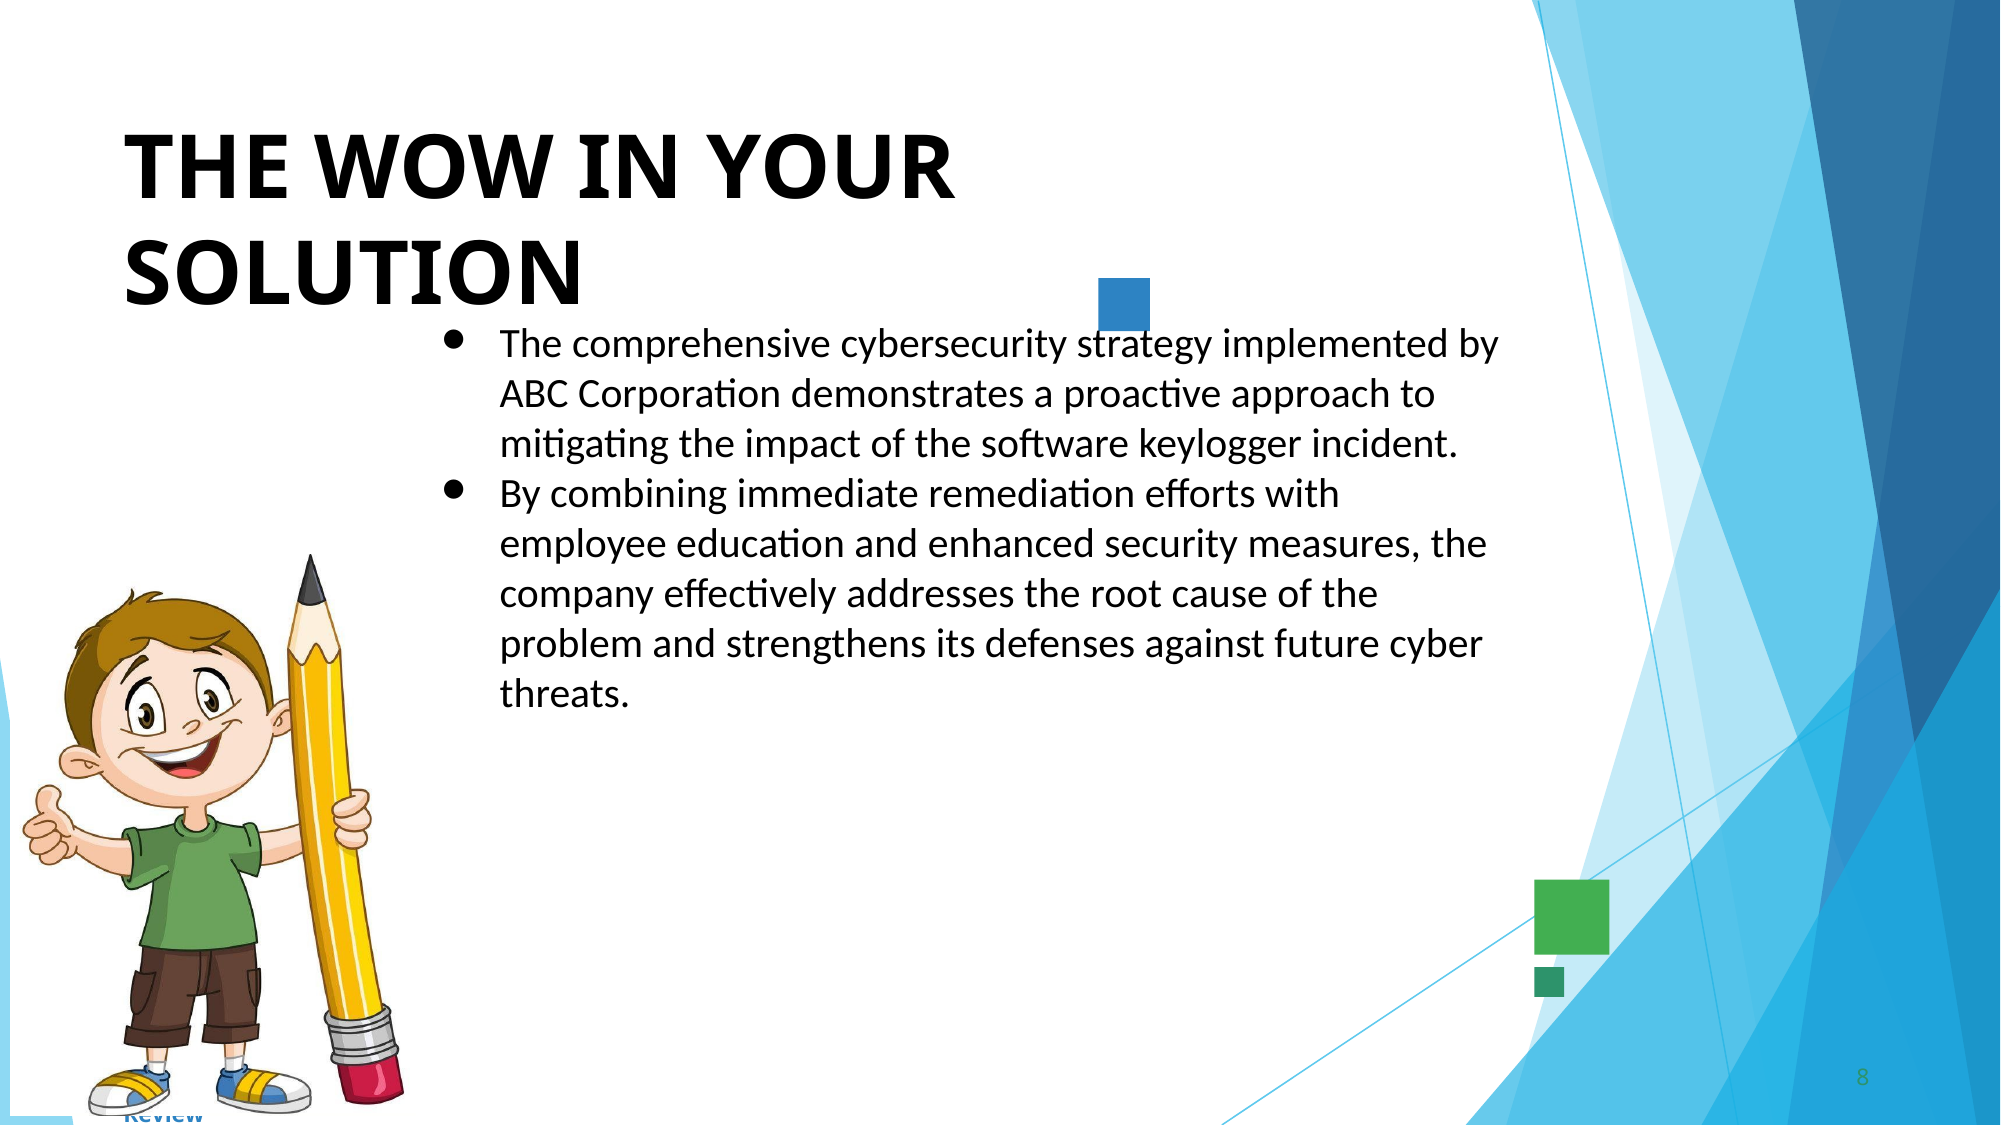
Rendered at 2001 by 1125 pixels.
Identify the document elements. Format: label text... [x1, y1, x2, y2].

title THE WOW IN YOUR SOLUTION [121, 107, 1359, 323]
text_box [1534, 967, 1565, 997]
text_box ‹#› [1849, 1061, 1888, 1095]
text_box [1534, 879, 1610, 955]
picture [10, 554, 416, 1116]
text_box The comprehensive cybersecurity strategy implemented by ABC Corporation demonstrates a proactive approach to mitigating the impact of the software keylogger incident. By combining immediate remediation efforts with employee education and enhanced security measures, the company effectively addresses the root cause of the problem and strengthens its defenses against future cyber threats. [409, 301, 1522, 968]
